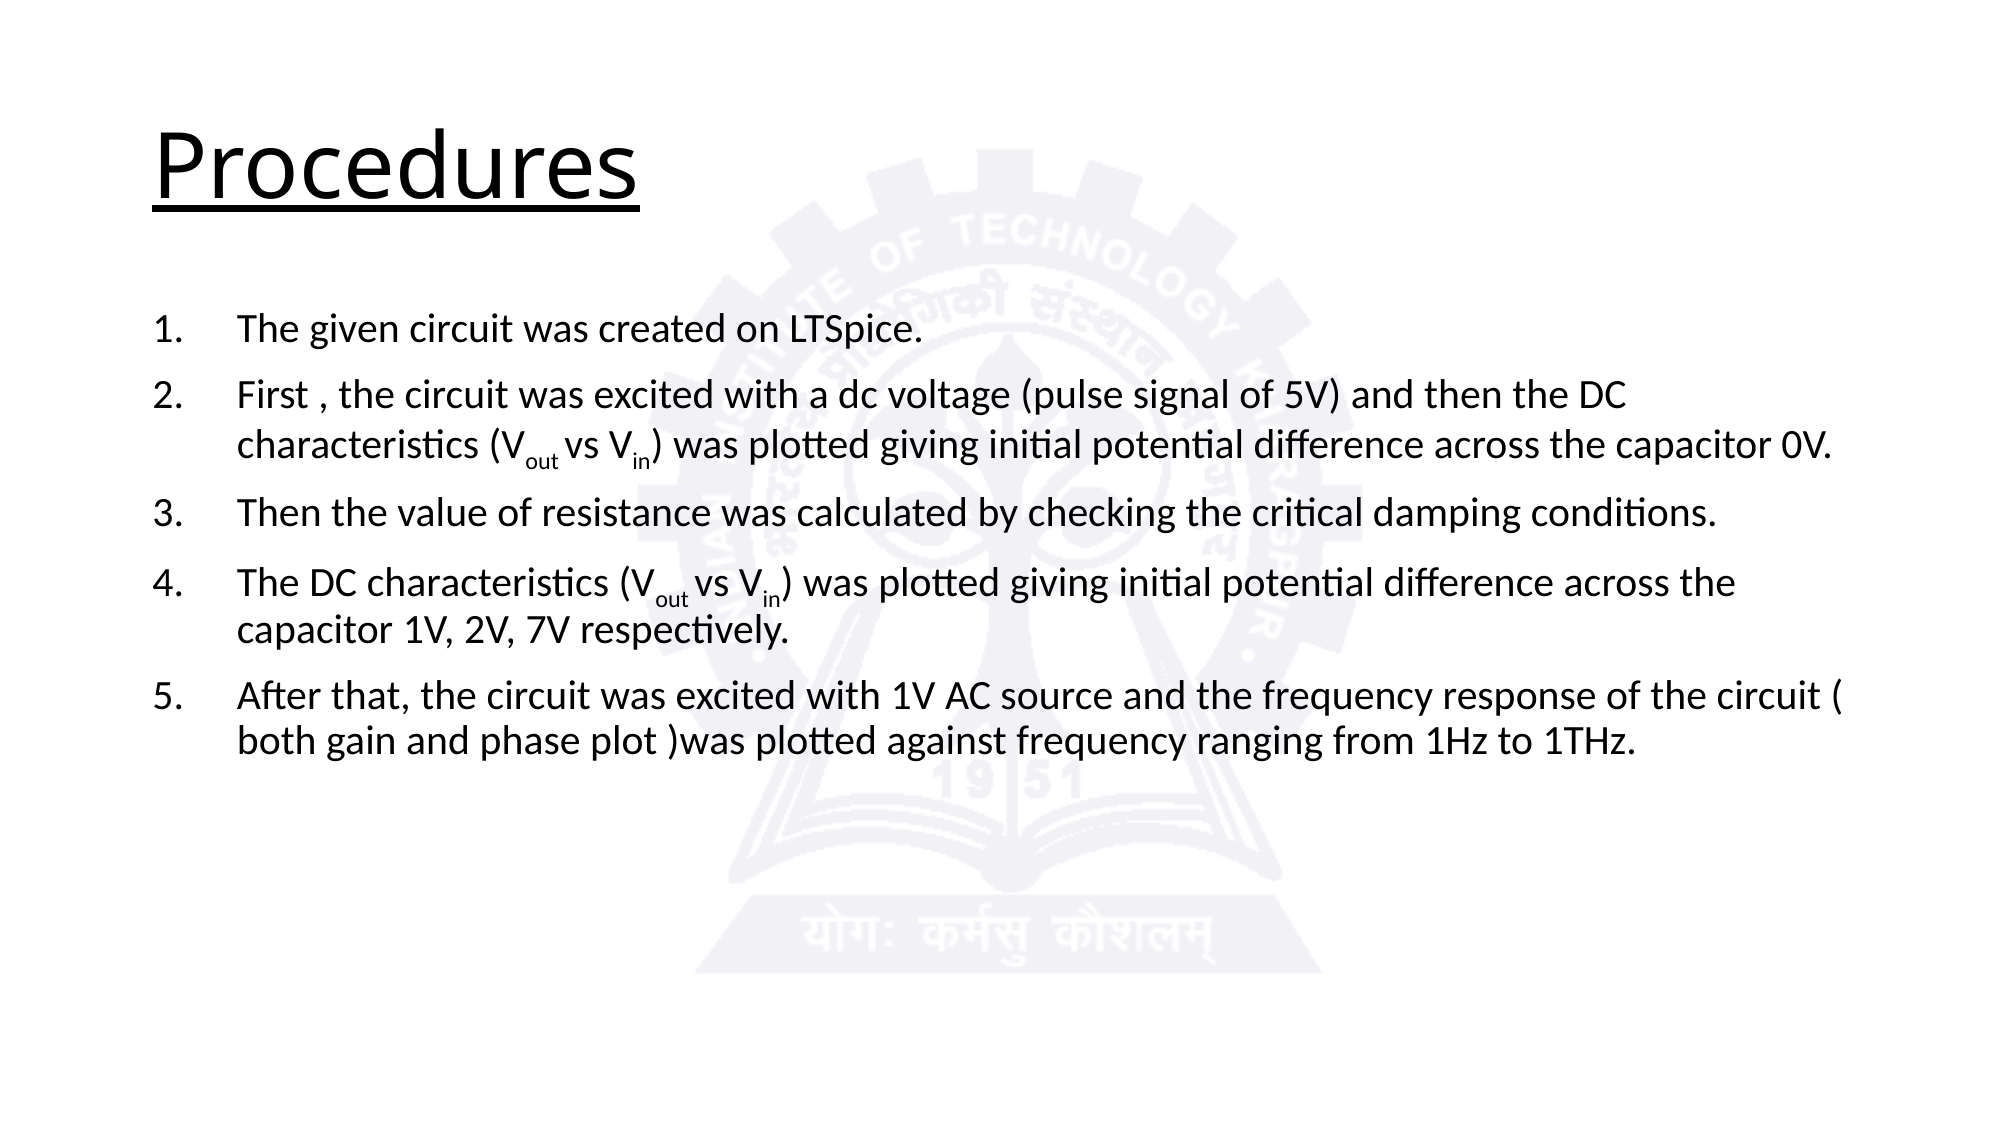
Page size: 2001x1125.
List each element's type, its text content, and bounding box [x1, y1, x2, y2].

title Procedures [137, 59, 1863, 278]
list The given circuit was created on LTSpice. First , the circuit was excited with a dc voltage (pulse signal of 5V) and then the DC characteristics (Vout vs Vin) was plotted giving initial potential difference across the capacitor 0V. Then the value of resistance was calculated by checking the critical damping conditions. The DC characteristics (Vout vs Vin) was plotted giving initial potential difference across the capacitor 1V, 2V, 7V respectively. After that, the circuit was excited with 1V AC source and the frequency response of the circuit ( both gain and phase plot )was plotted against frequency ranging from 1Hz to 1THz. [137, 299, 1863, 1014]
